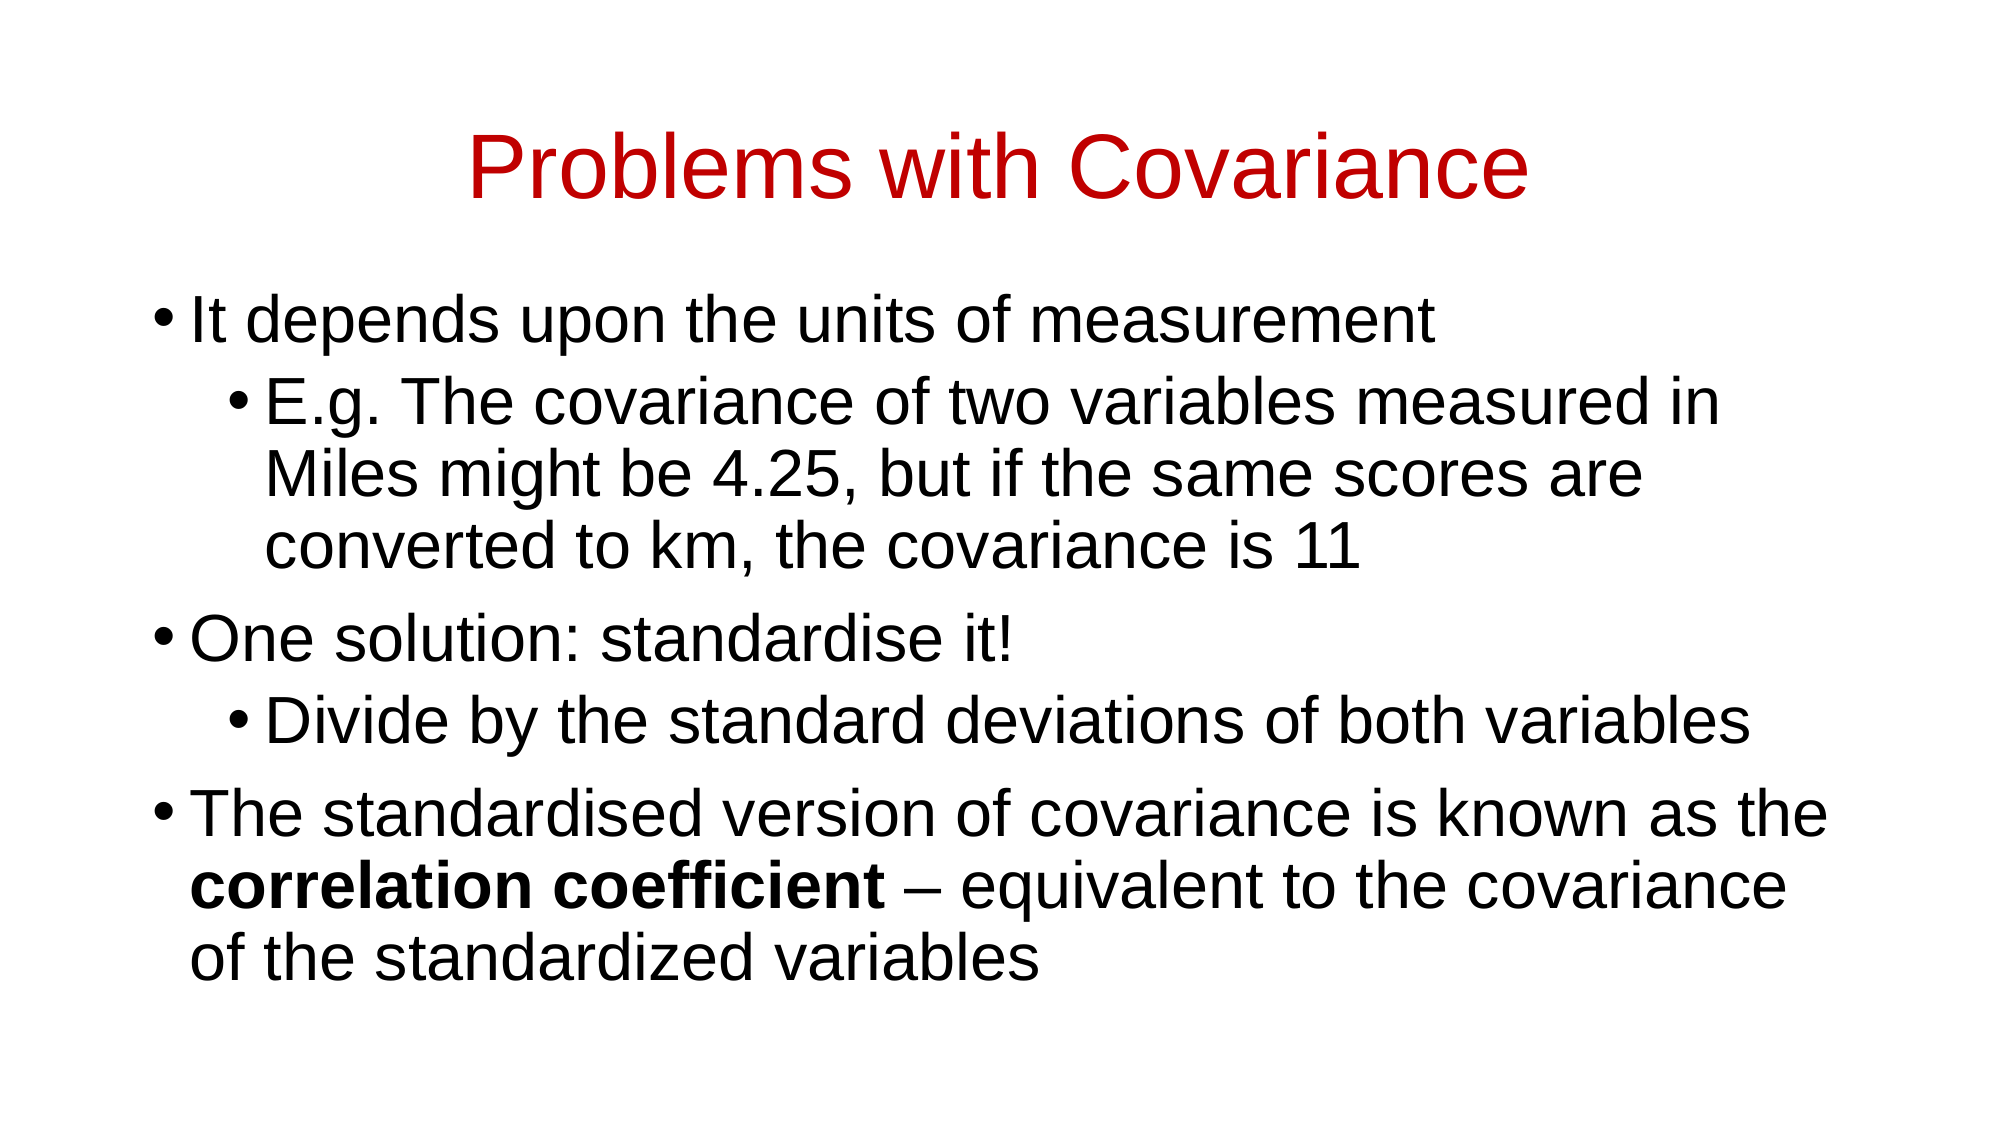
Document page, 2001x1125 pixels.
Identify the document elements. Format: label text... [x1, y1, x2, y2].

list It depends upon the units of measurement E.g. The covariance of two variables measured in Miles might be 4.25, but if the same scores are converted to km, the covariance is 11 One solution: standardise it! Divide by the standard deviations of both variables The standardised version of covariance is known as the correlation coefficient – equivalent to the covariance of the standardized variables [137, 277, 1863, 992]
title Problems with Covariance [137, 59, 1863, 277]
